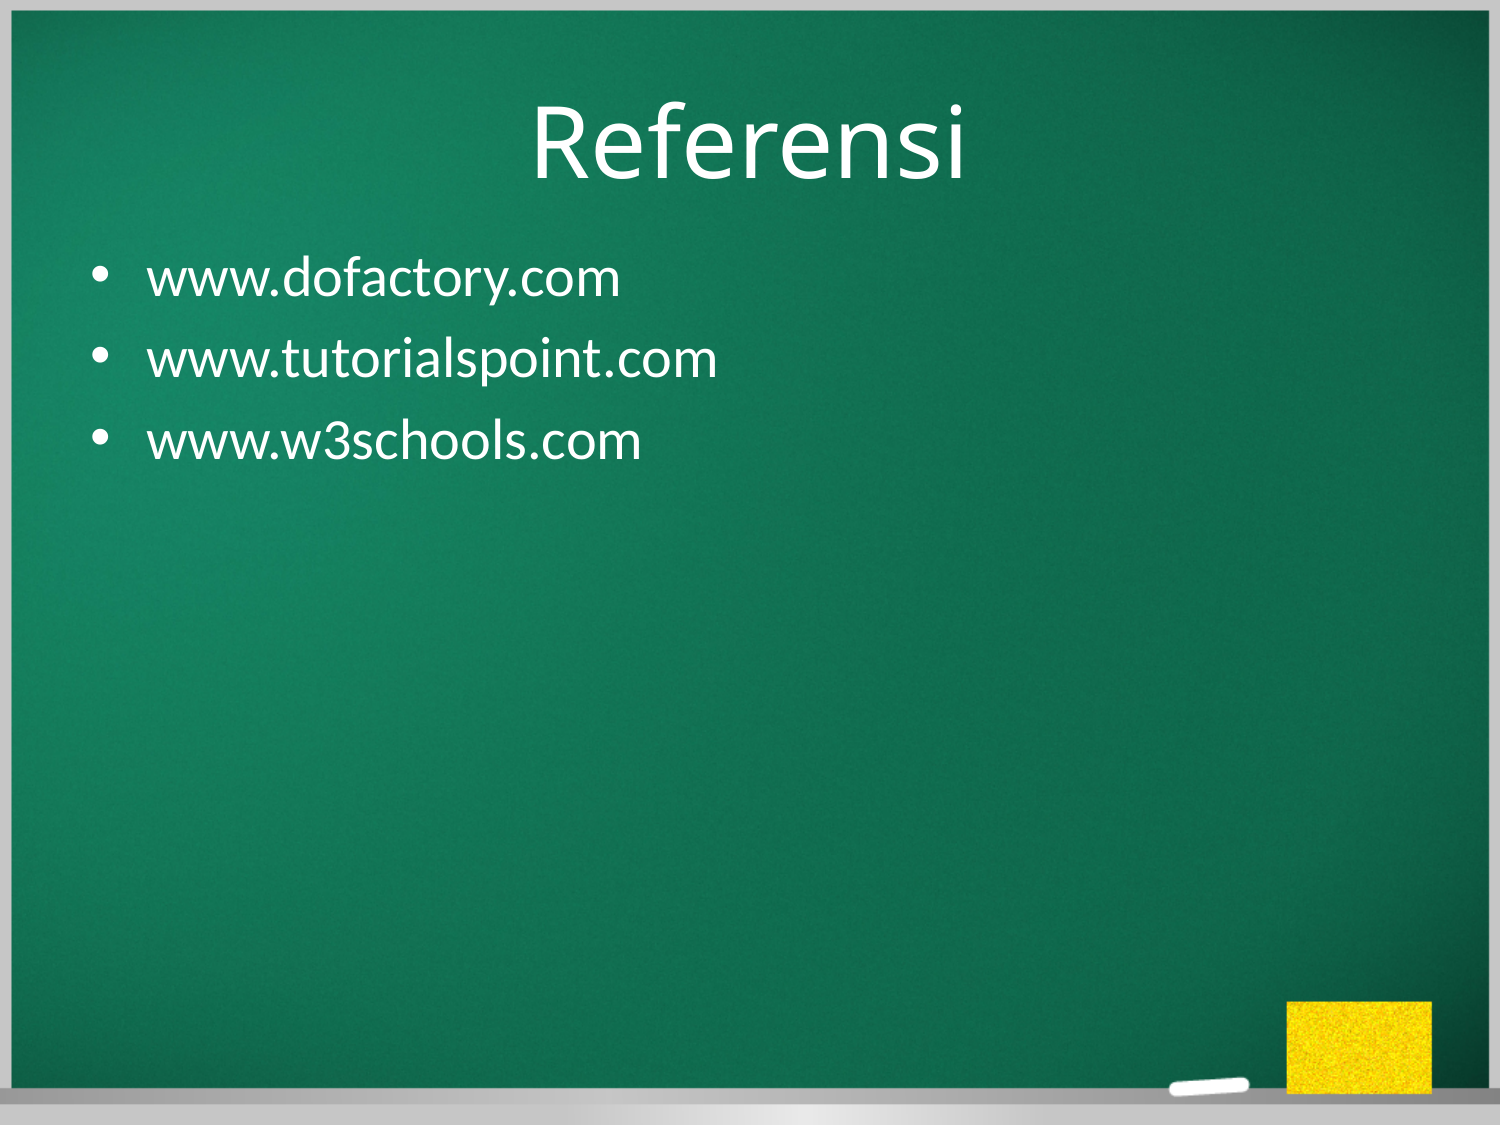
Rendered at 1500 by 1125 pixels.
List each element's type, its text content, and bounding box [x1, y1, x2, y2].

title Referensi [74, 44, 1424, 230]
list www.dofactory.com www.tutorialspoint.com www.w3schools.com [74, 230, 1426, 327]
picture [0, 0, 1500, 1125]
